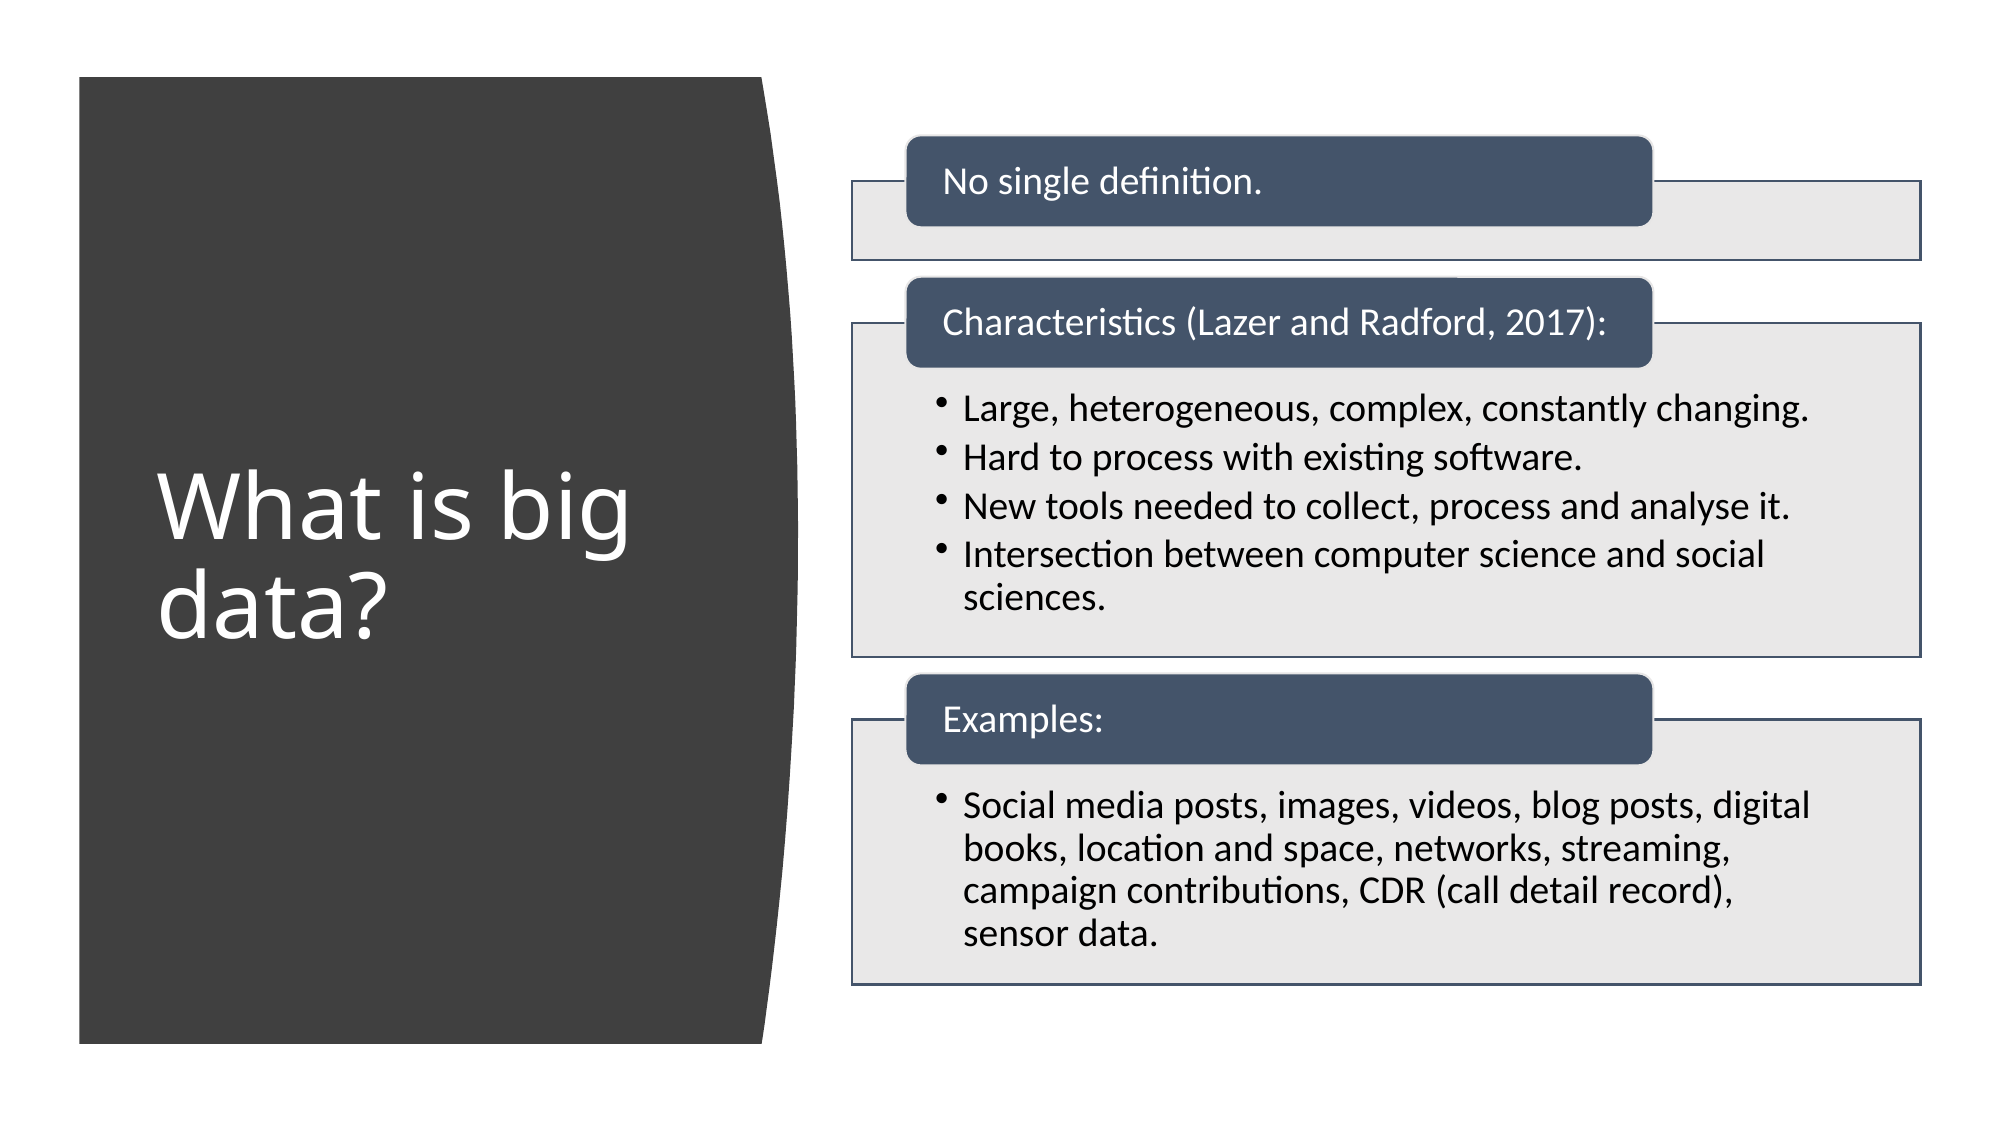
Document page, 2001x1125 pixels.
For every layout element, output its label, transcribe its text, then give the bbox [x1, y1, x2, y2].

title What is big data? [141, 166, 702, 953]
text_box [78, 76, 800, 1045]
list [852, 77, 1921, 1043]
